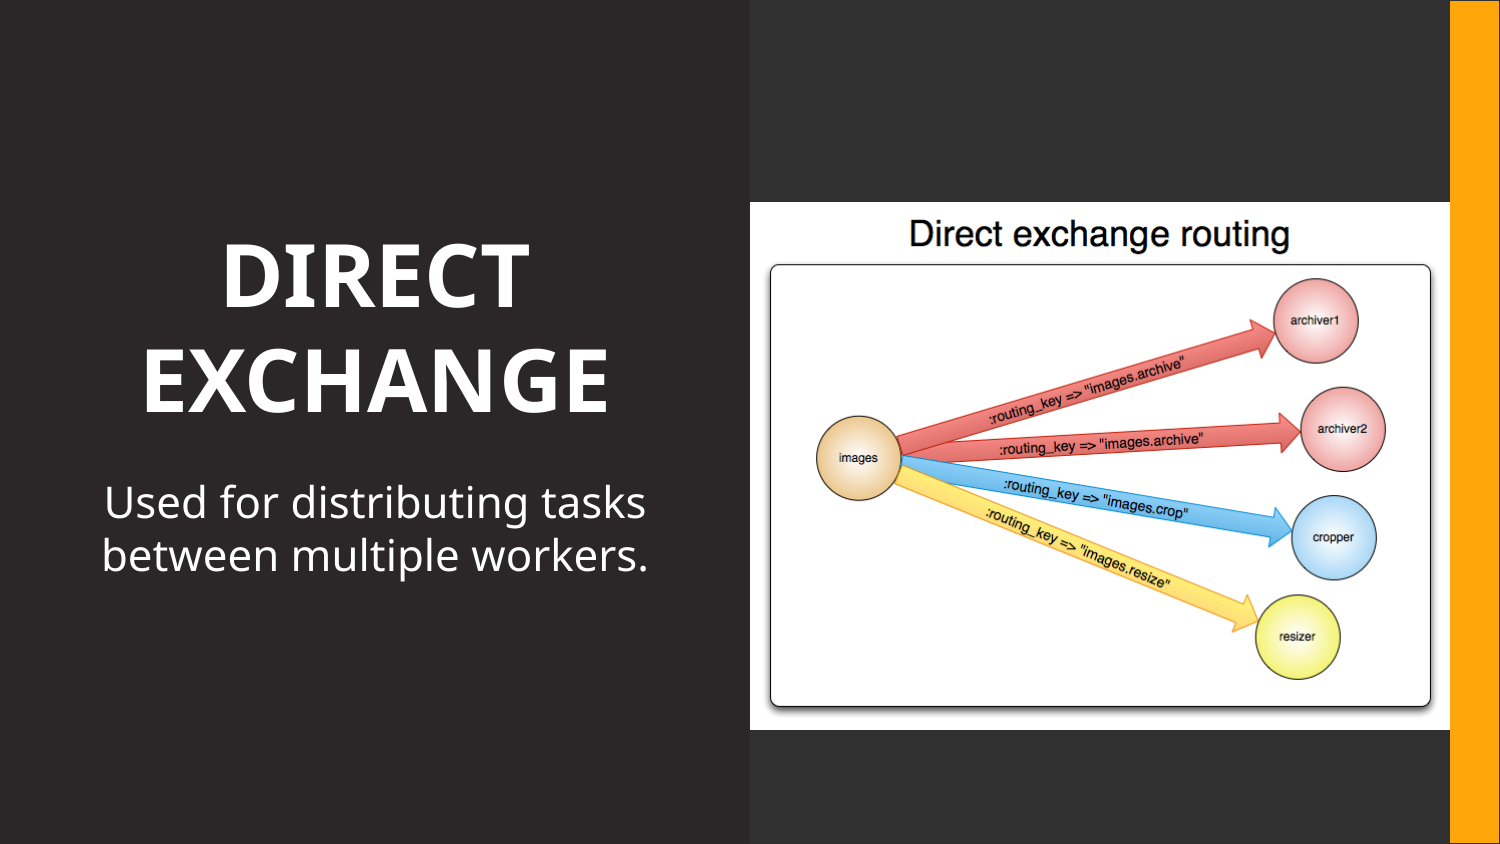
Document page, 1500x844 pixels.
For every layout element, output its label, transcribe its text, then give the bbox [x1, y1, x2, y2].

picture [749, 201, 1450, 730]
title DIRECT EXCHANGE [43, 202, 708, 446]
subtitle Used for distributing tasks between multiple workers. [43, 459, 708, 663]
